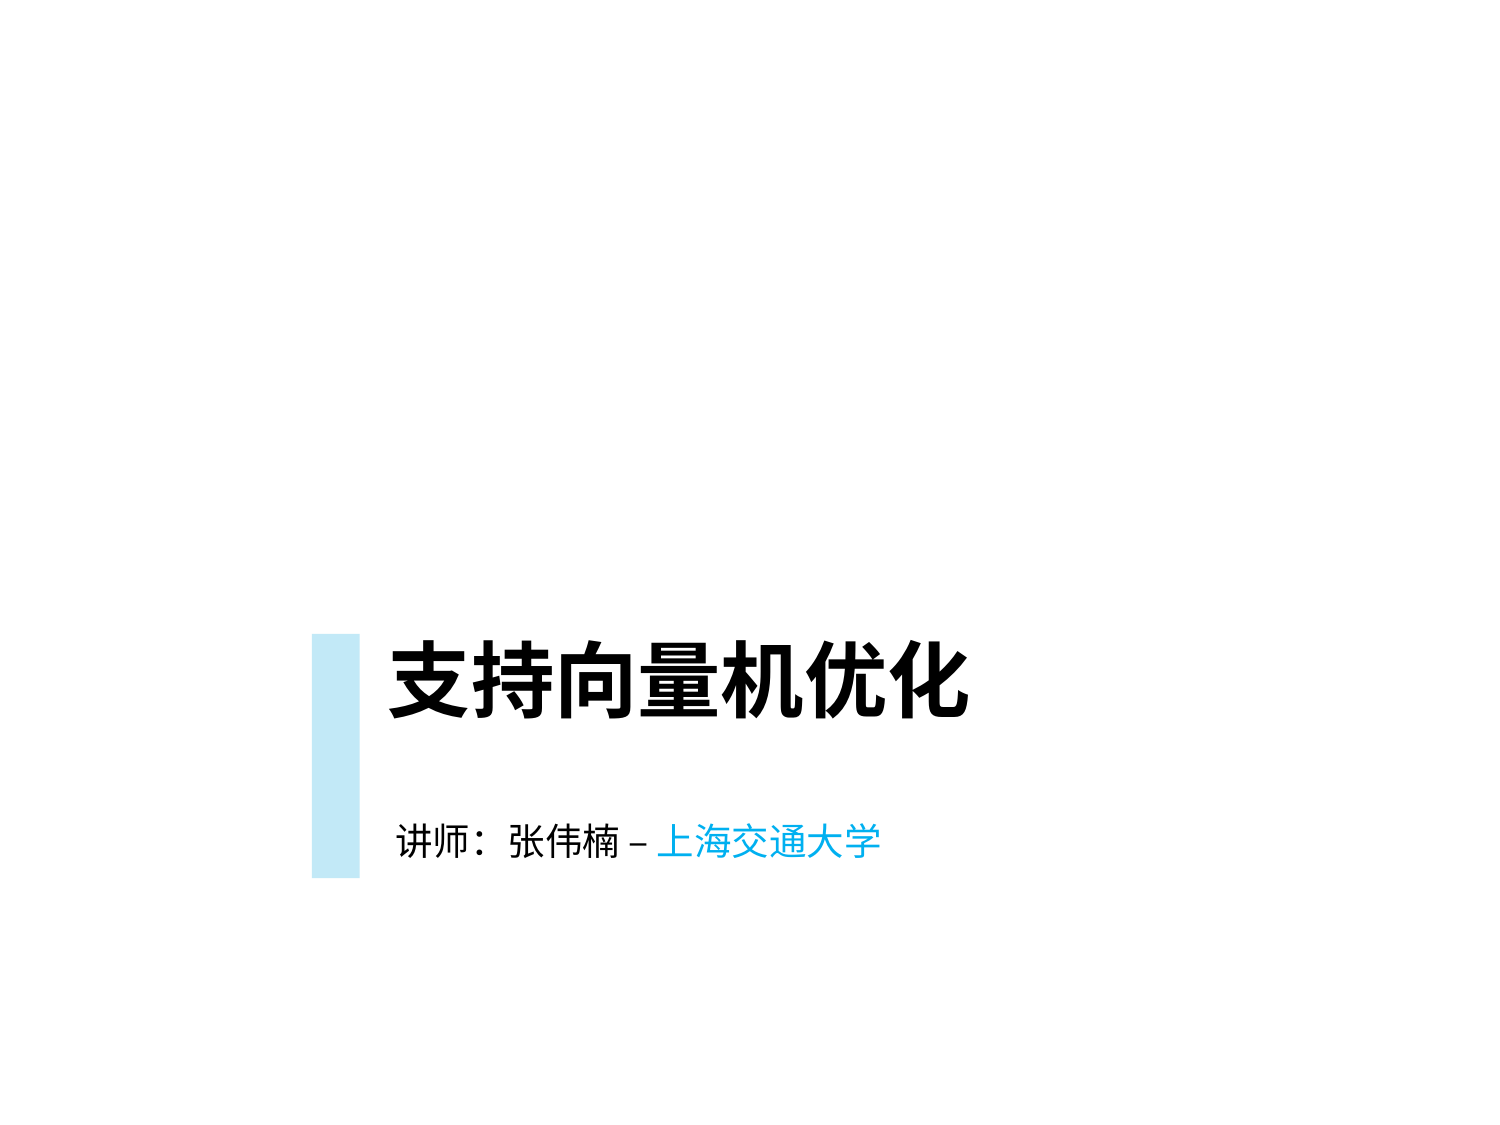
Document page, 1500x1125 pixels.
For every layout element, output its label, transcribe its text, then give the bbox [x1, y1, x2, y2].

text_box 讲师：张伟楠 – 上海交通大学 [380, 810, 1346, 870]
text_box 支持向量机优化 [373, 621, 1339, 736]
